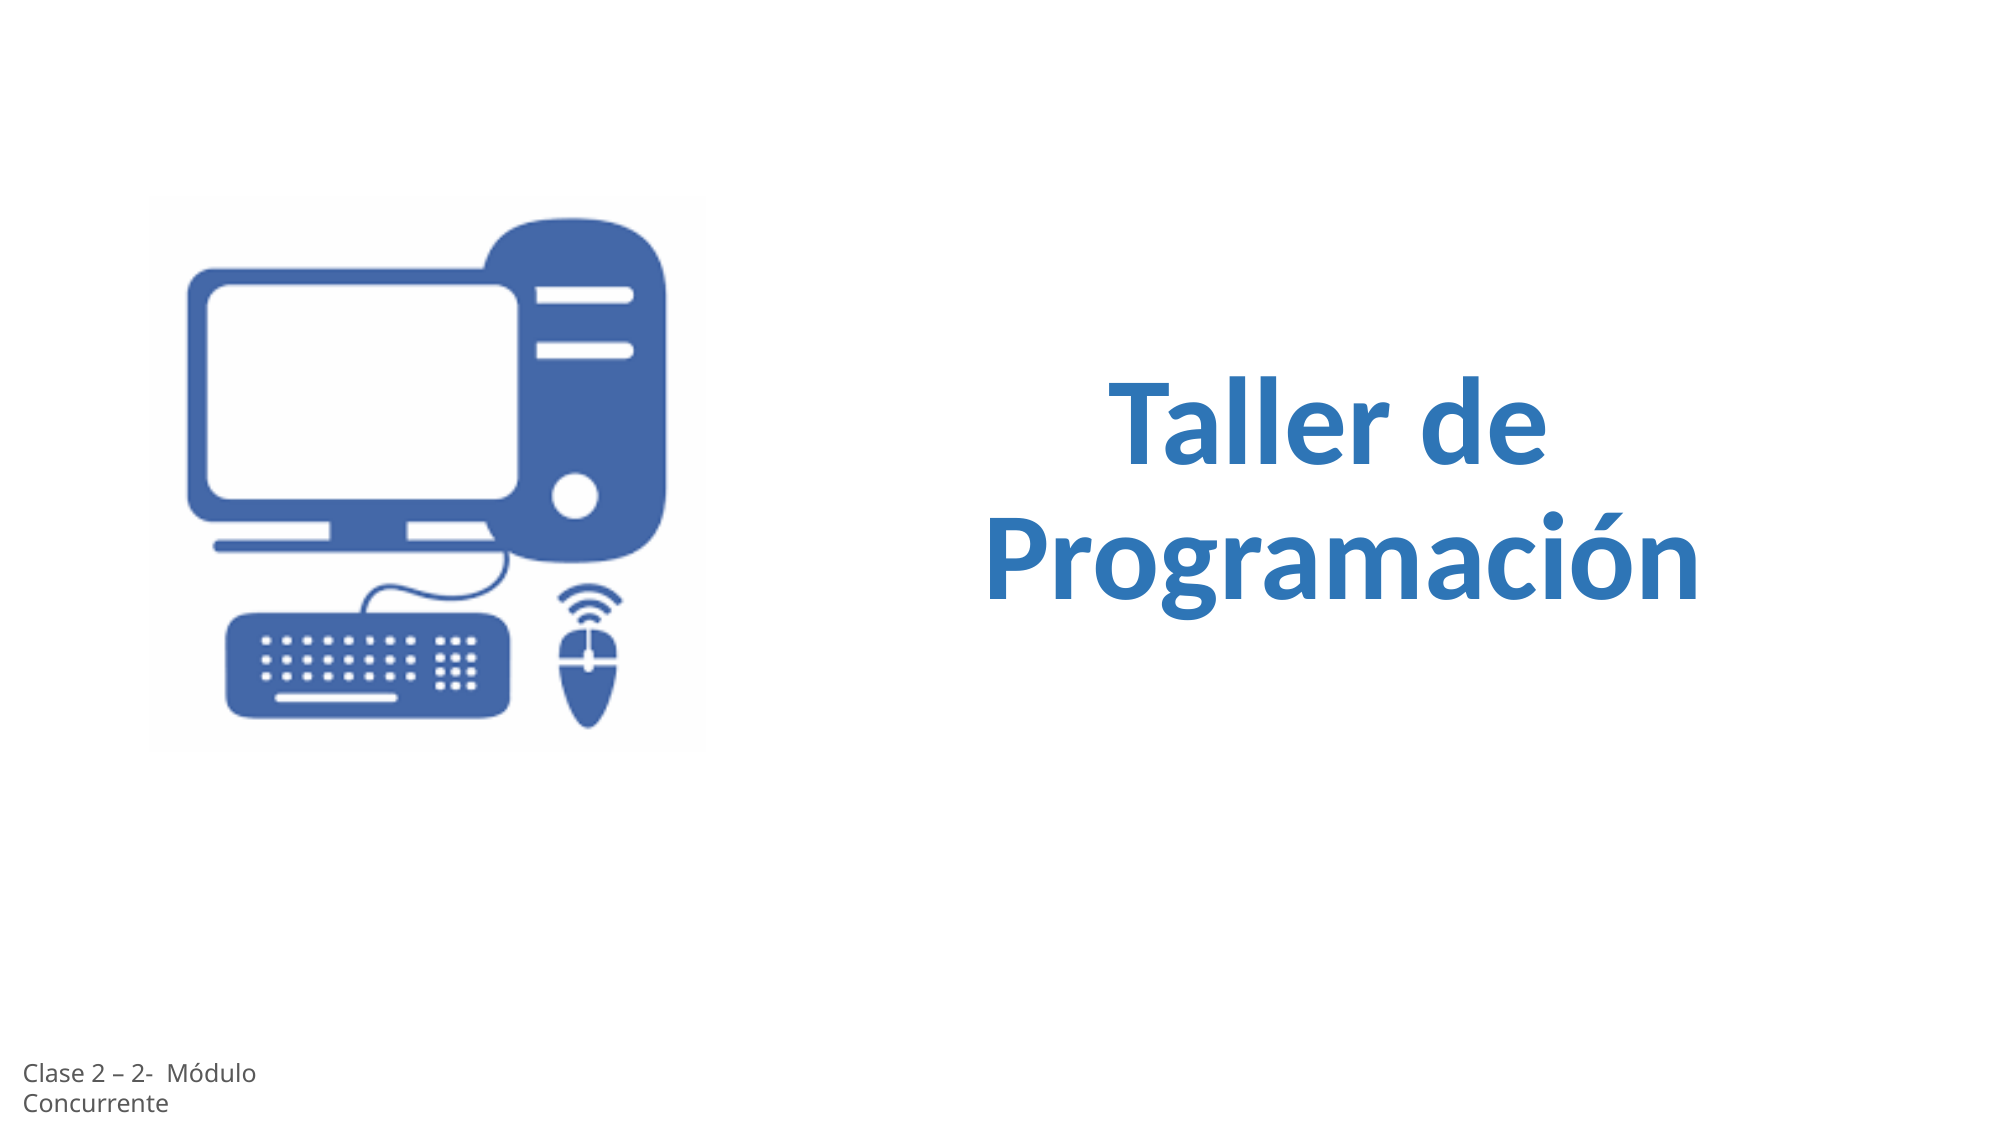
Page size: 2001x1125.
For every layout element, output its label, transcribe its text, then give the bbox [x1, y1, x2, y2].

picture [149, 195, 706, 753]
text_box Clase 2 – 2- Módulo Concurrente [7, 1057, 410, 1118]
title Taller de Programación [759, 160, 1927, 635]
